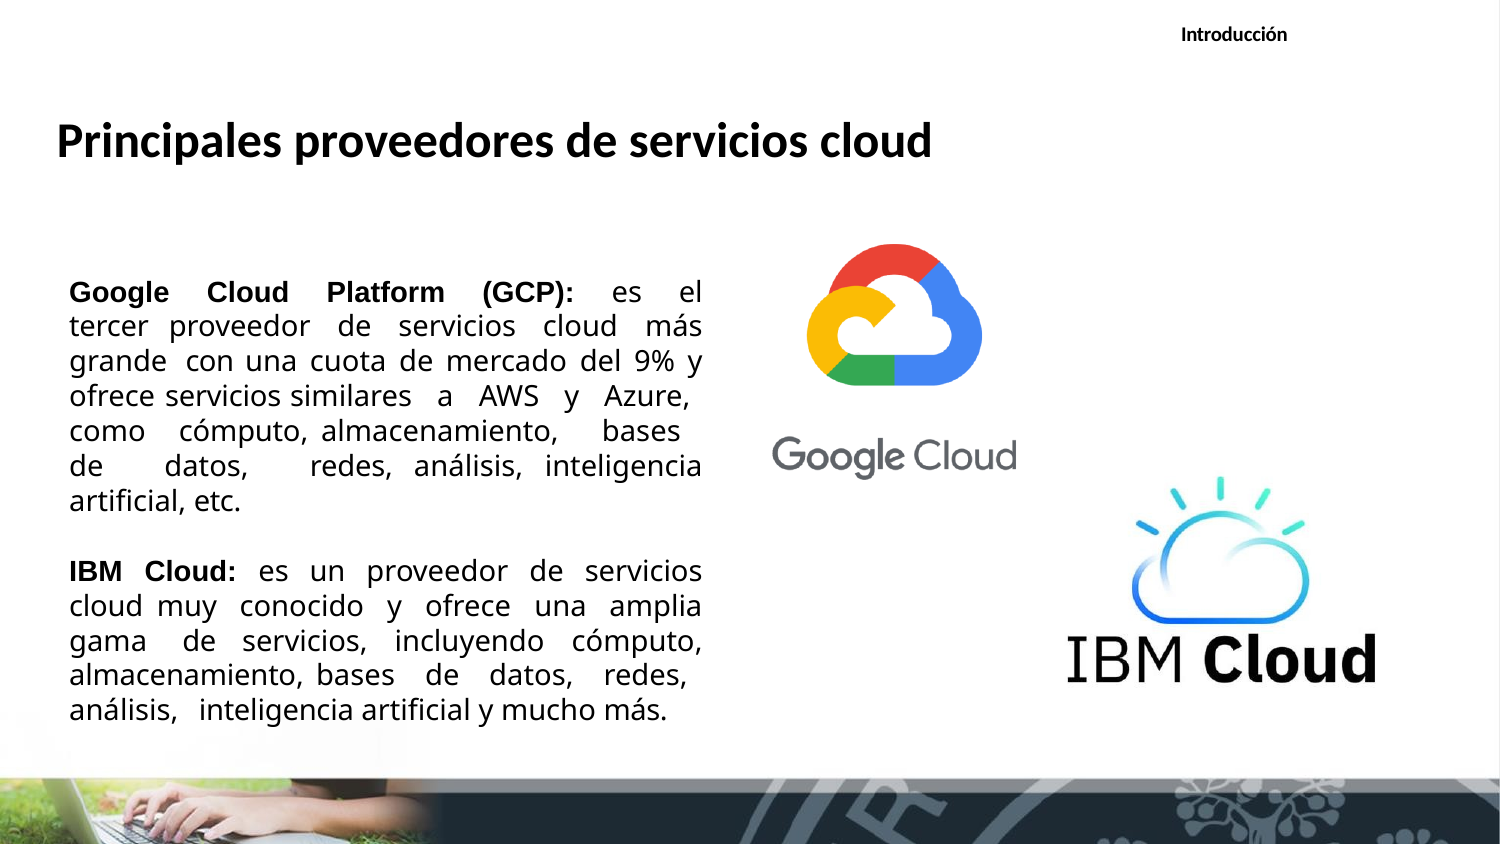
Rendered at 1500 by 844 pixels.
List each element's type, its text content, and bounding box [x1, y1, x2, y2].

title Principales proveedores de servicios cloud [54, 79, 937, 249]
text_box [621, 208, 1404, 710]
text_box Introducción [1179, 18, 1294, 46]
picture [0, 0, 1500, 844]
text_box Google Cloud Platform (GCP): es el tercer proveedor de servicios cloud más grande con una cuota de mercado del 9% y ofrece servicios similares a AWS y Azure, como cómputo, almacenamiento, bases de datos, redes, análisis, inteligencia artificial, etc. IBM Cloud: es un proveedor de servicios cloud muy conocido y ofrece una amplia gama de servicios, incluyendo cómputo, almacenamiento, bases de datos, redes, análisis, inteligencia artificial y mucho más. [67, 270, 704, 728]
